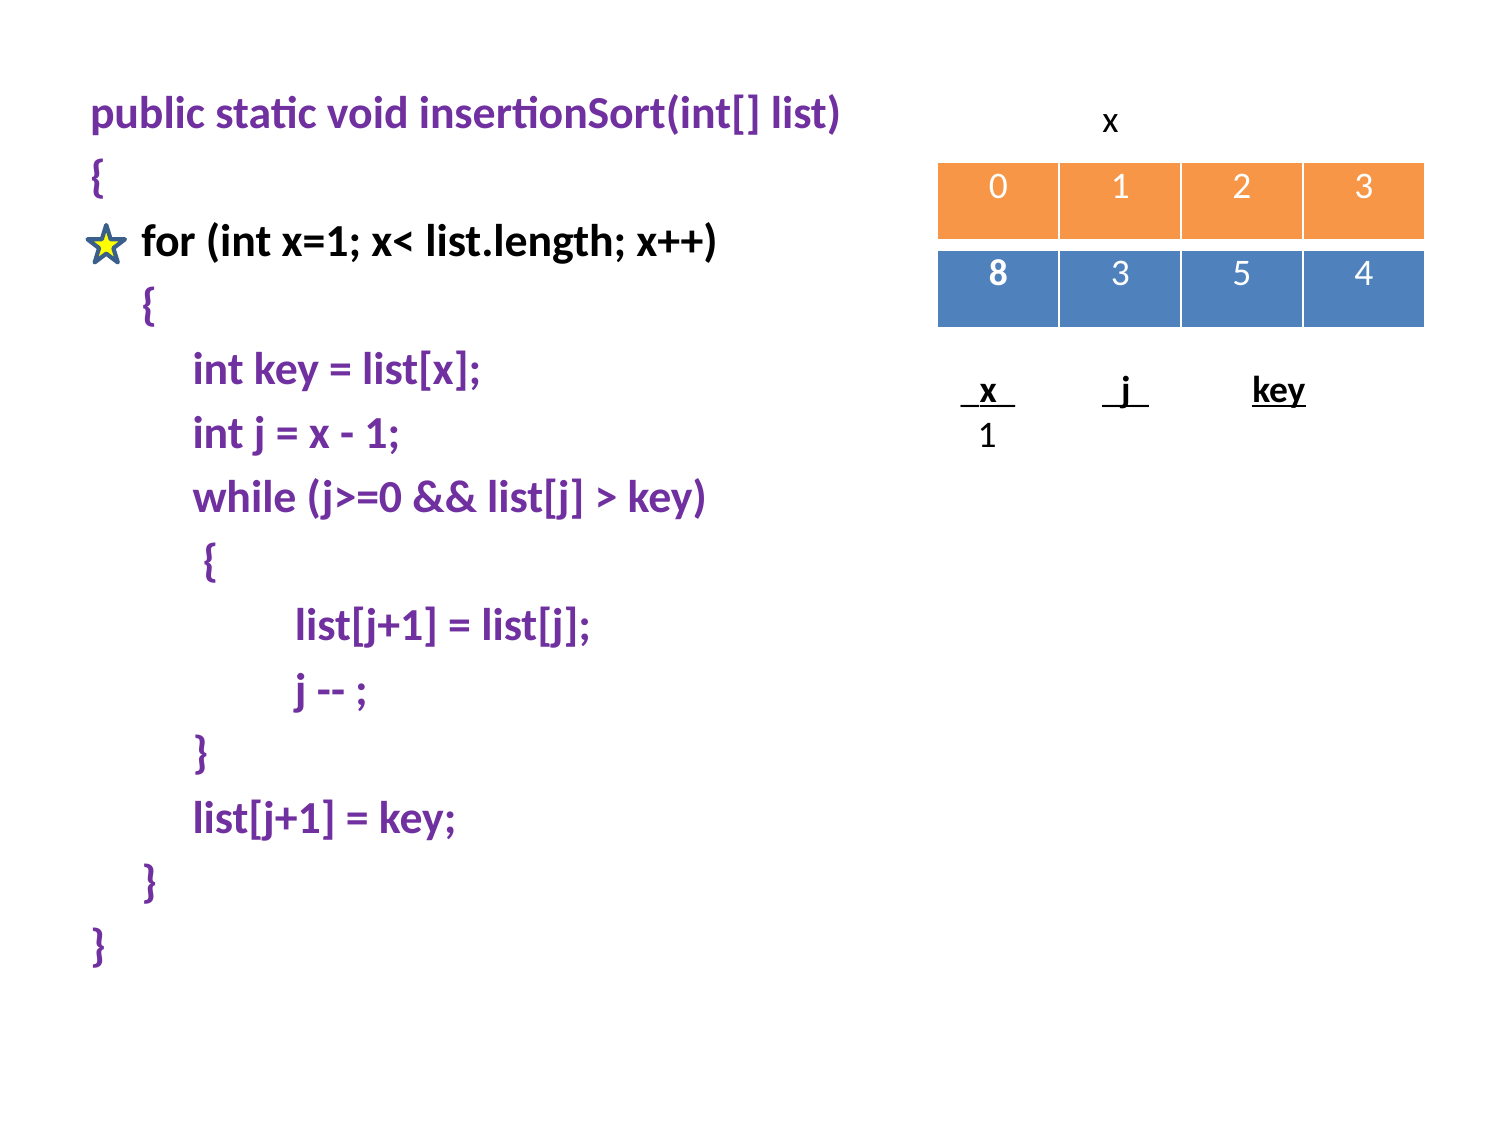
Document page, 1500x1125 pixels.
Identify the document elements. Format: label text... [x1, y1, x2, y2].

text_box x _x_ _j_ key 1 [937, 87, 1475, 463]
text_box [85, 222, 127, 265]
list public static void insertionSort(int[] list) { for (int x=1; x< list.length; x++) { int key = list[x]; int j = x - 1; while (j>=0 && list[j] > key) { list[j+1] = list[j]; j -- ; } list[j+1] = key; } } [75, 75, 875, 1005]
